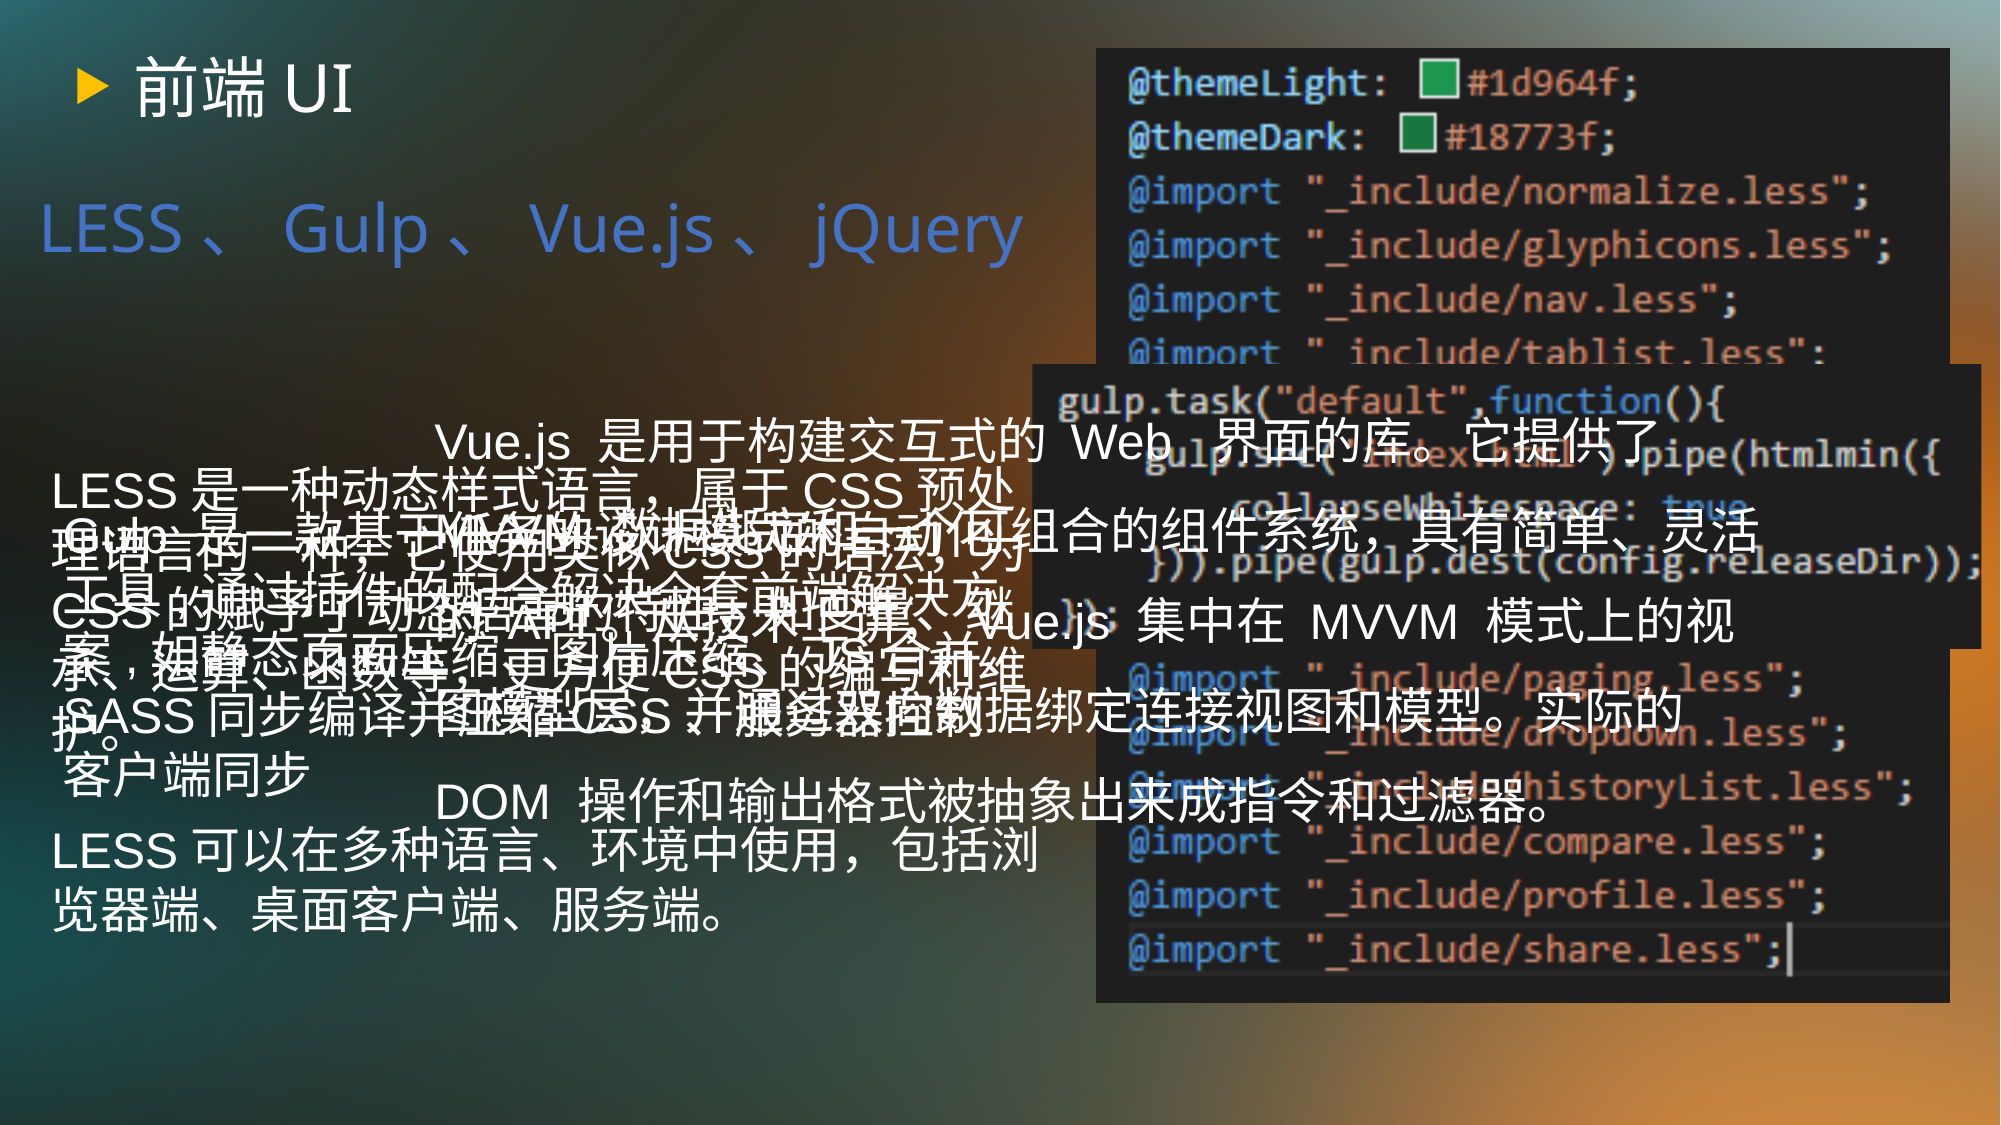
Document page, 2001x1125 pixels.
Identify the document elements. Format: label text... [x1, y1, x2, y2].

text_box LESS是一种动态样式语言，属于CSS预处理语言的一种，它使用类似CSS的语法，为CSS的赋予了动态语言的特性，如变量、继承、运算、函数等，更方便CSS的编写和维护。 LESS可以在多种语言、环境中使用，包括浏览器端、桌面客户端、服务端。 [36, 451, 1061, 946]
text_box LESS、Gulp、Vue.js、jQuery [38, 178, 1024, 274]
picture [0, 0, 2001, 1125]
text_box Gulp 是一款基于任务的设计模式的自动化工具,通过插件的配合解决全套前端解决方案,如静态页面压缩、图片压缩、JS合并、SASS同步编译并压缩CSS、服务器控制客户端同步 [47, 496, 419, 811]
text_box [77, 37, 355, 139]
text_box Vue.js 是用于构建交互式的 Web 界面的库。它提供了 MVVM 数据绑定和一个可组合的组件系统，具有简单、灵活的 API。从技术上讲， Vue.js 集中在 MVVM 模式上的视图模型层，并通过双向数据绑定连接视图和模型。实际的 DOM 操作和输出格式被抽象出来成指令和过滤器。 [419, 372, 1096, 837]
